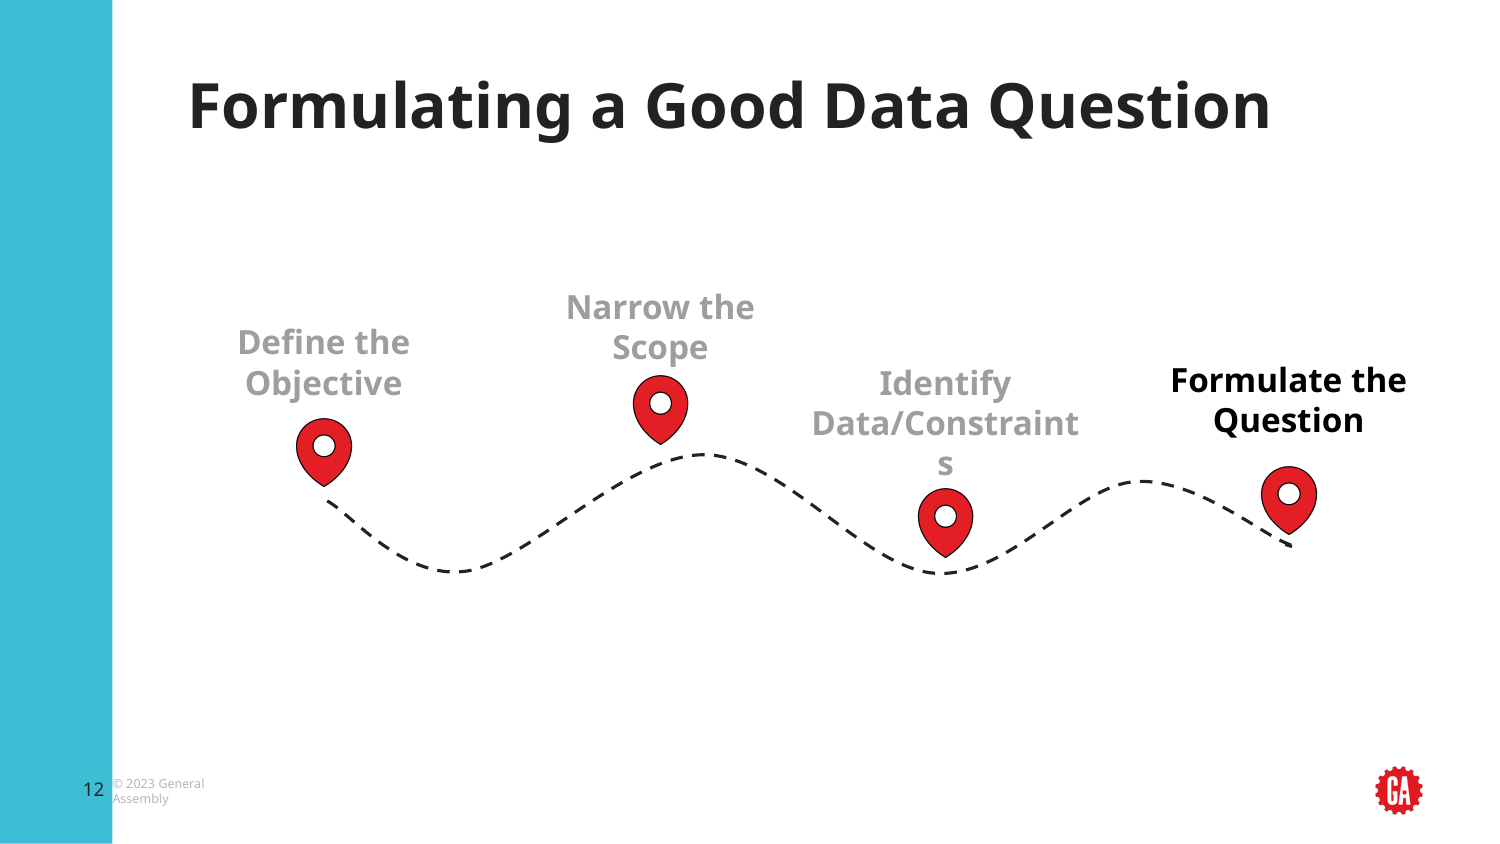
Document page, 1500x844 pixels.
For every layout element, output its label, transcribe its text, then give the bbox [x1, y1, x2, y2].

picture [1252, 464, 1325, 537]
text_box Define the Objective [181, 306, 467, 417]
text_box Formulate the Question [1146, 344, 1432, 455]
picture [1373, 764, 1425, 817]
slide_number ‹#› [52, 764, 105, 817]
text_box Identify Data/Constraints [795, 347, 1096, 497]
text_box [985, 481, 1250, 564]
picture [909, 487, 982, 560]
text_box [327, 454, 976, 574]
picture [287, 416, 360, 489]
text_box Narrow the Scope [518, 270, 804, 381]
picture [624, 374, 697, 446]
title Formulating a Good Data Question [187, 75, 1426, 143]
